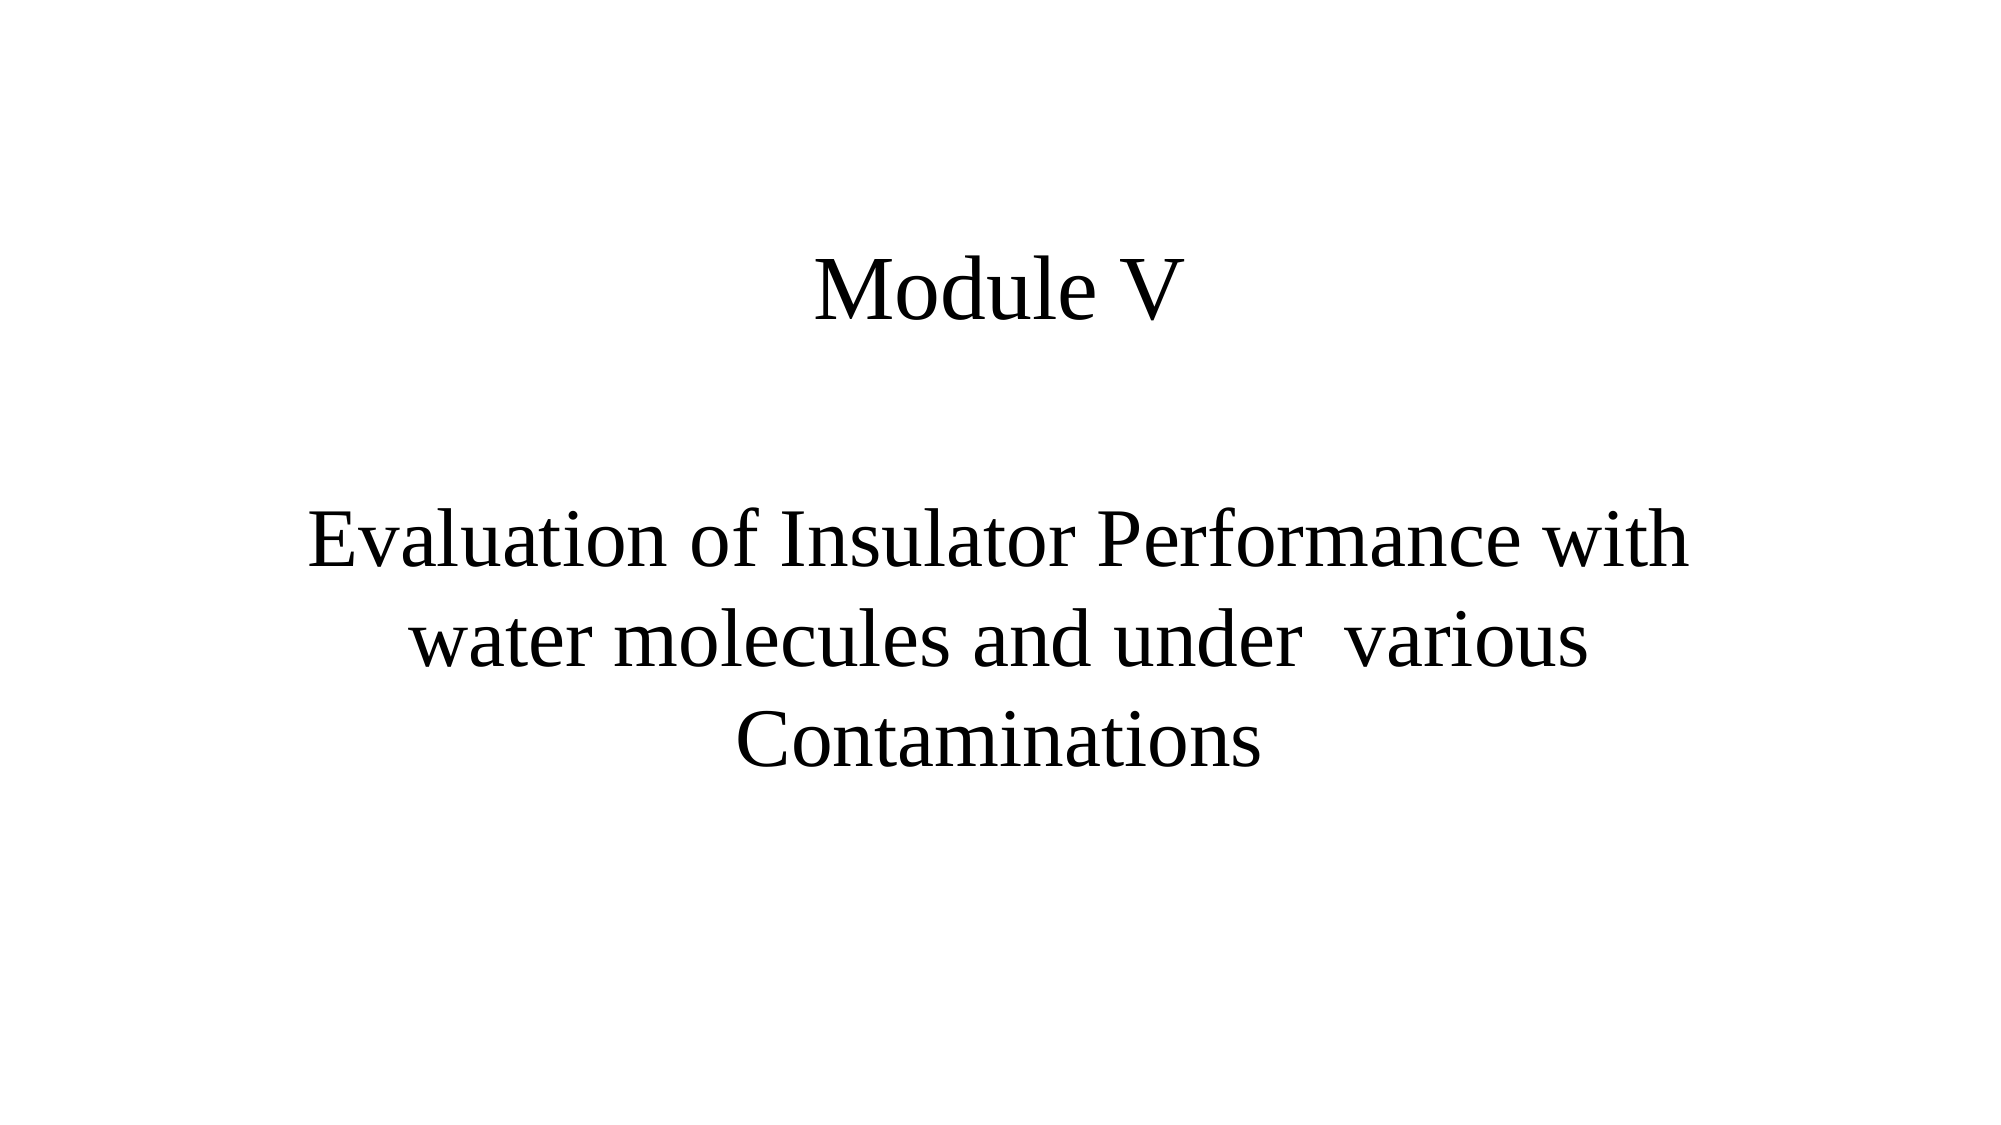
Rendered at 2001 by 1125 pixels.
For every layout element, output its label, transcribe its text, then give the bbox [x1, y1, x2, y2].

title Module V [249, 184, 1750, 382]
subtitle Evaluation of Insulator Performance with water molecules and under various Contaminations [249, 475, 1750, 863]
